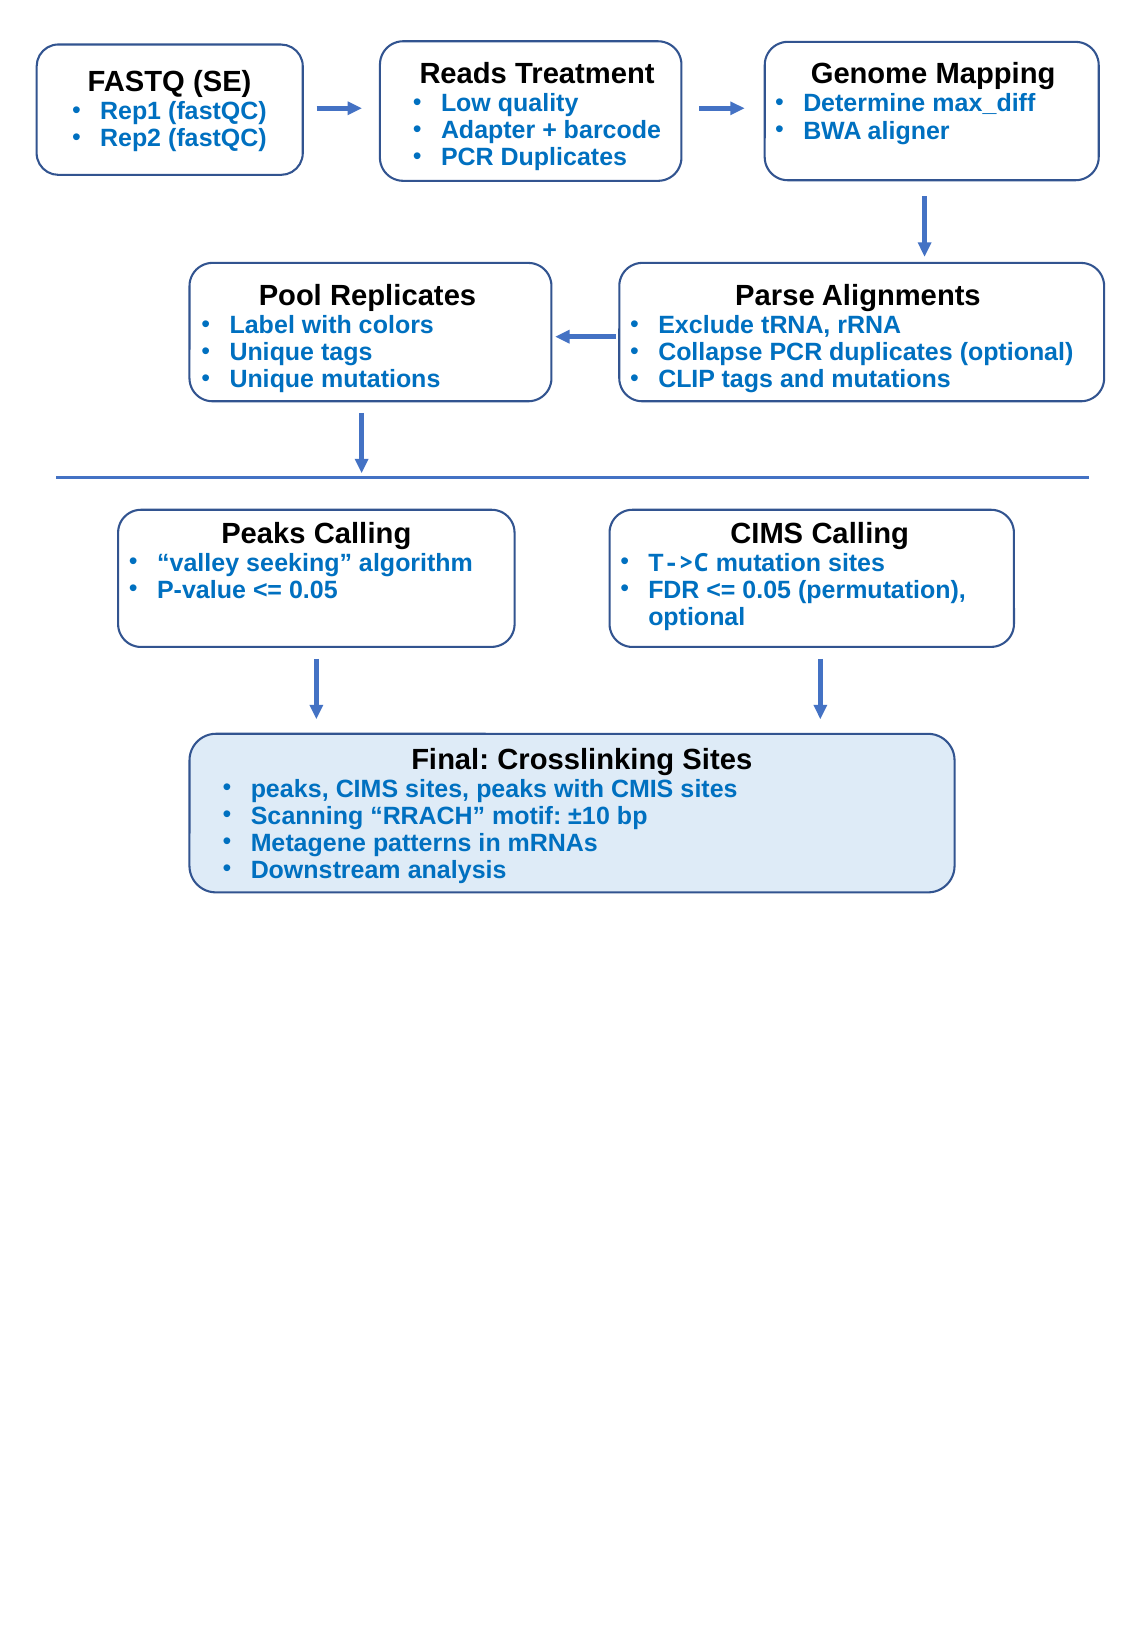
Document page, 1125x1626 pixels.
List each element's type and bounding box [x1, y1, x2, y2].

text_box [615, 262, 1105, 429]
text_box [186, 262, 552, 402]
text_box [114, 506, 519, 647]
text_box [760, 41, 1106, 181]
text_box [189, 732, 957, 893]
text_box [379, 41, 683, 181]
text_box [36, 44, 303, 178]
text_box [605, 506, 1034, 647]
